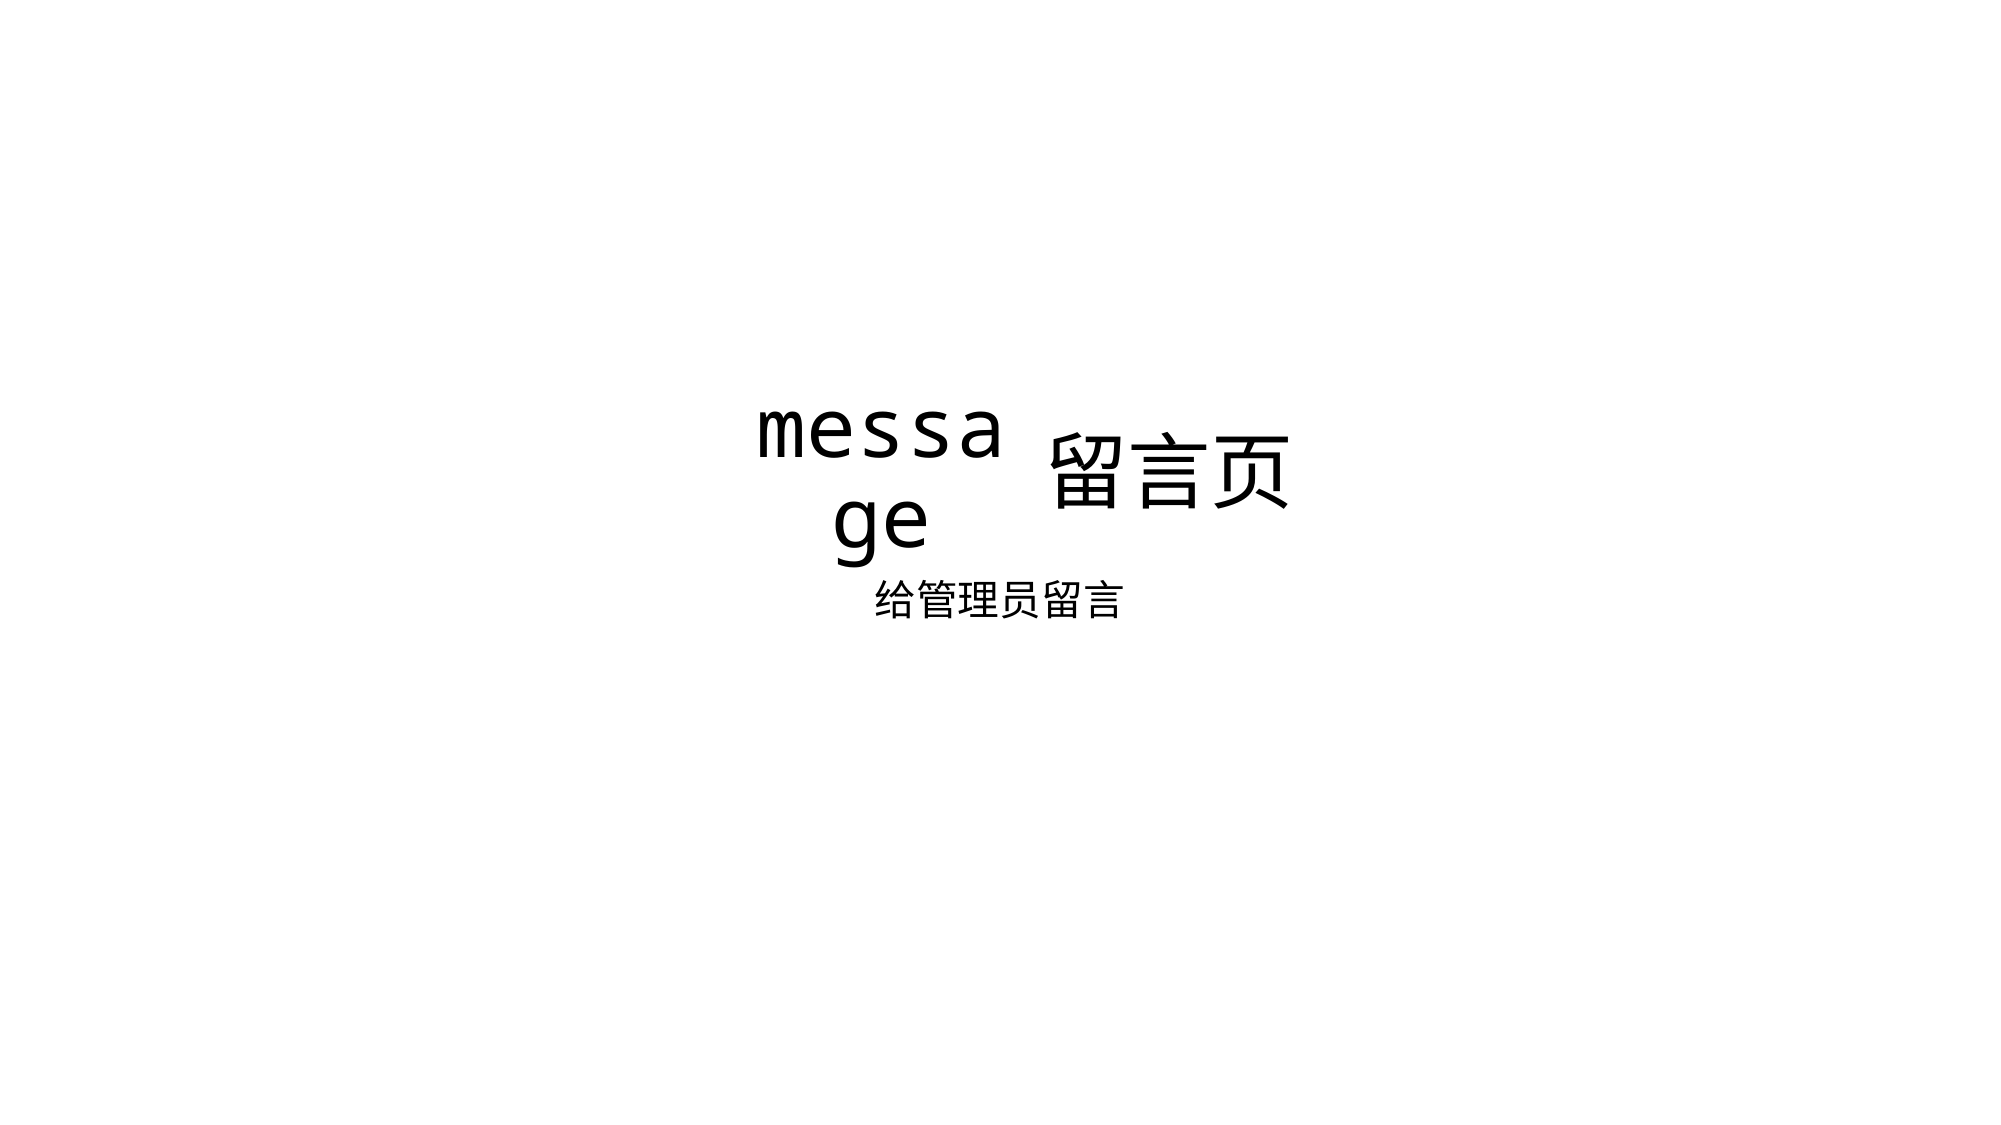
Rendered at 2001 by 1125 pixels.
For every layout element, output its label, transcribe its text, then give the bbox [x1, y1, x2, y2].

title 留言页 [1006, 366, 1334, 505]
text_box 给管理员留言 [137, 505, 1863, 667]
text_box message [721, 437, 1043, 513]
